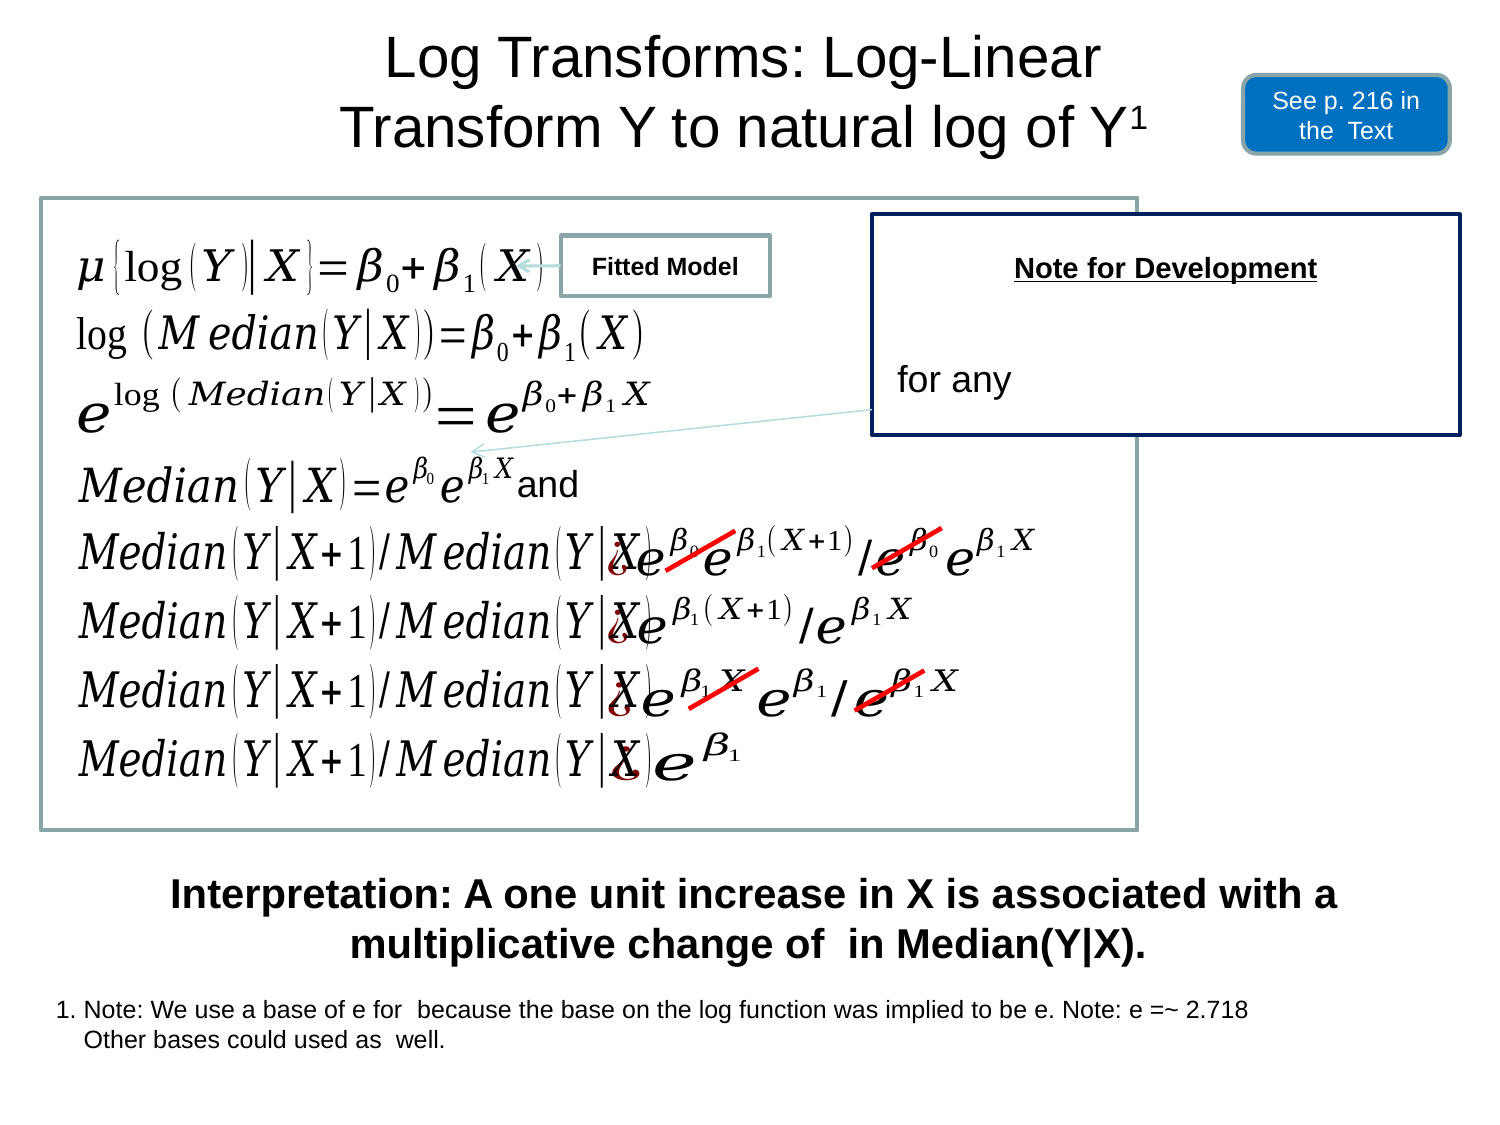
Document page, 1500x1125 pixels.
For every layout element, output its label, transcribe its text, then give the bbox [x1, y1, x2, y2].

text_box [665, 530, 736, 572]
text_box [871, 527, 942, 569]
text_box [688, 668, 759, 710]
title Log Transforms: Log-Linear Transform Y to natural log of Y1 [68, 23, 1419, 154]
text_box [470, 409, 873, 453]
text_box Fitted Model [559, 233, 772, 298]
text_box [39, 196, 1139, 832]
text_box See p. 216 in the Text [1240, 72, 1452, 156]
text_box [854, 670, 925, 711]
